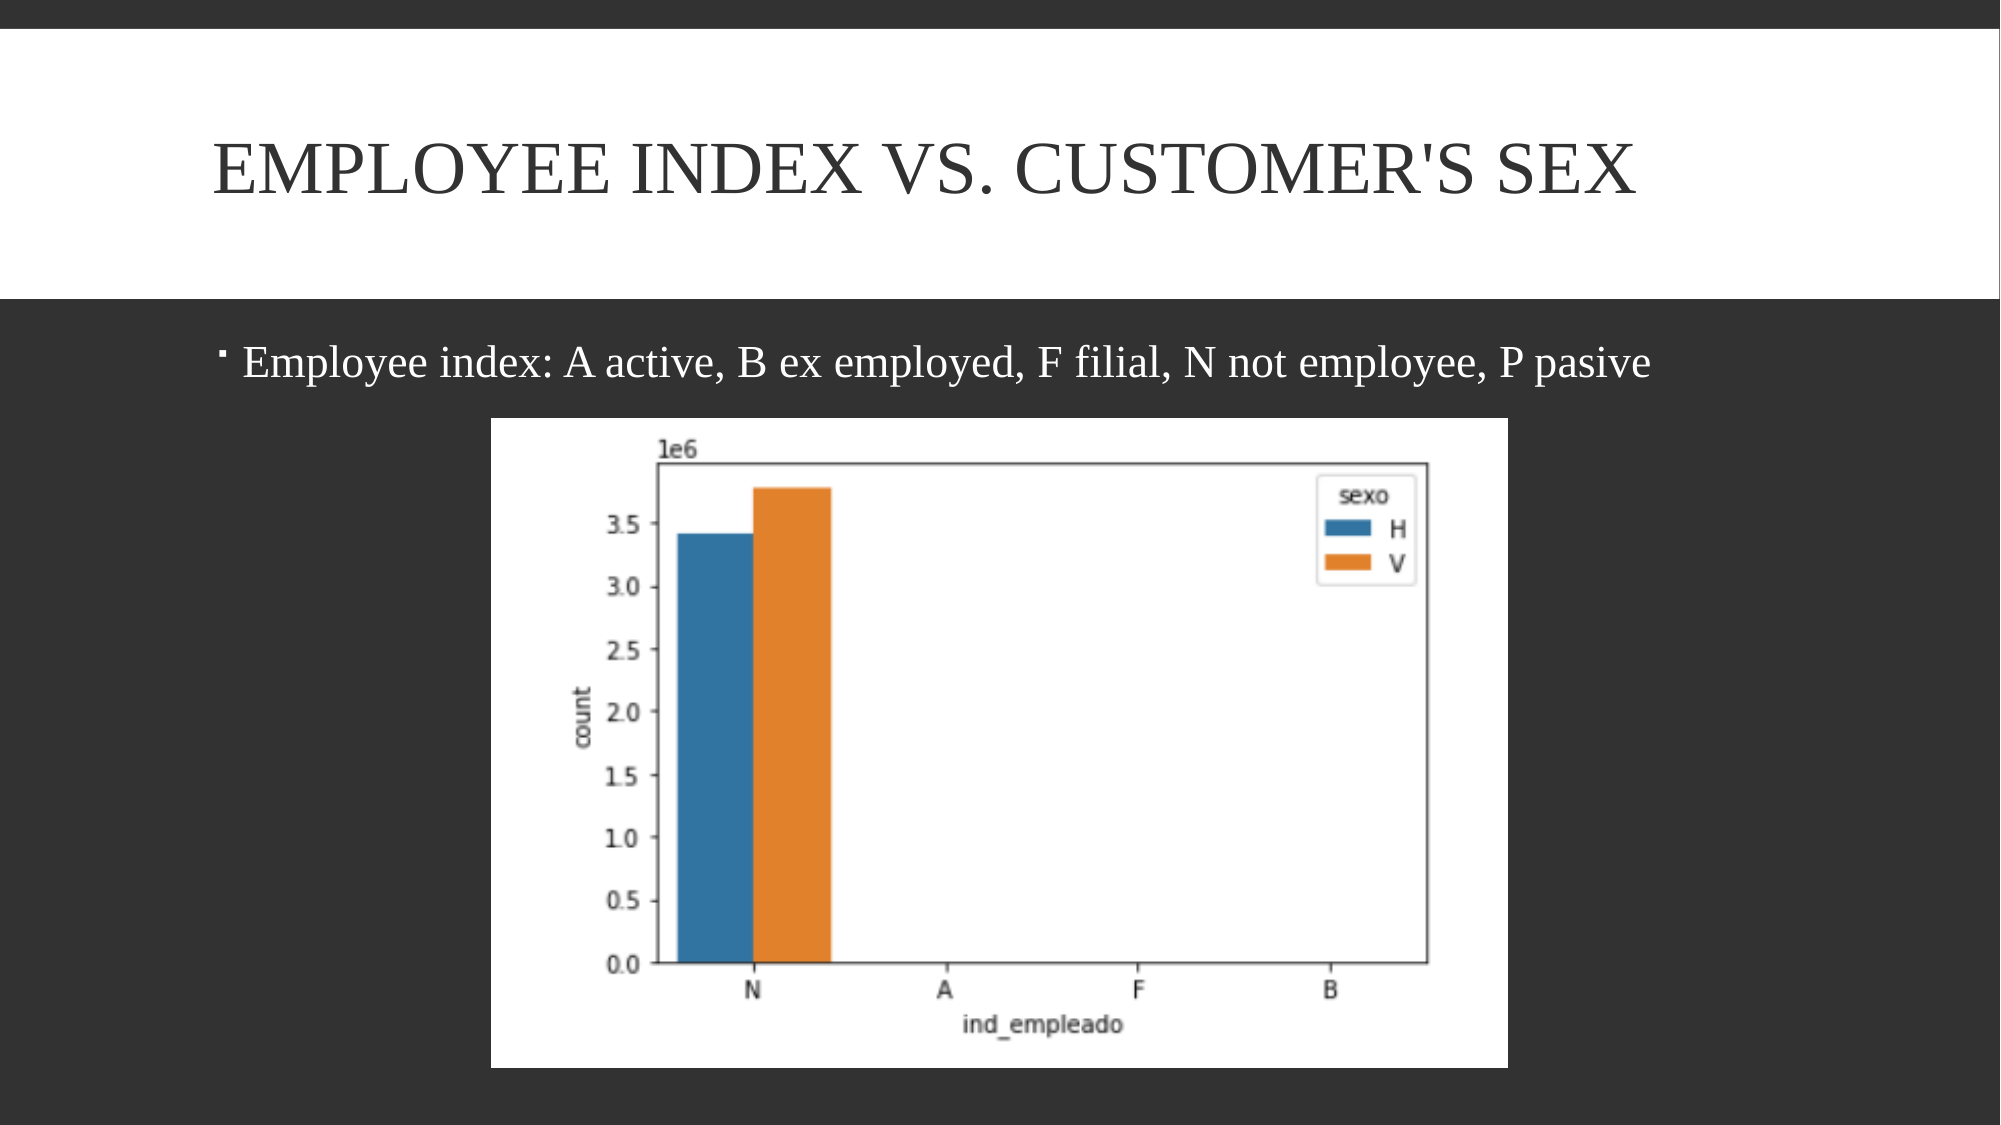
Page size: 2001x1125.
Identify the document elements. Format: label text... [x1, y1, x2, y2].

list Employee index: A active, B ex employed, F filial, N not employee, P pasive [197, 329, 1803, 1020]
picture [491, 417, 1508, 1068]
title Employee index vs. Customer's sex [197, 46, 1803, 295]
